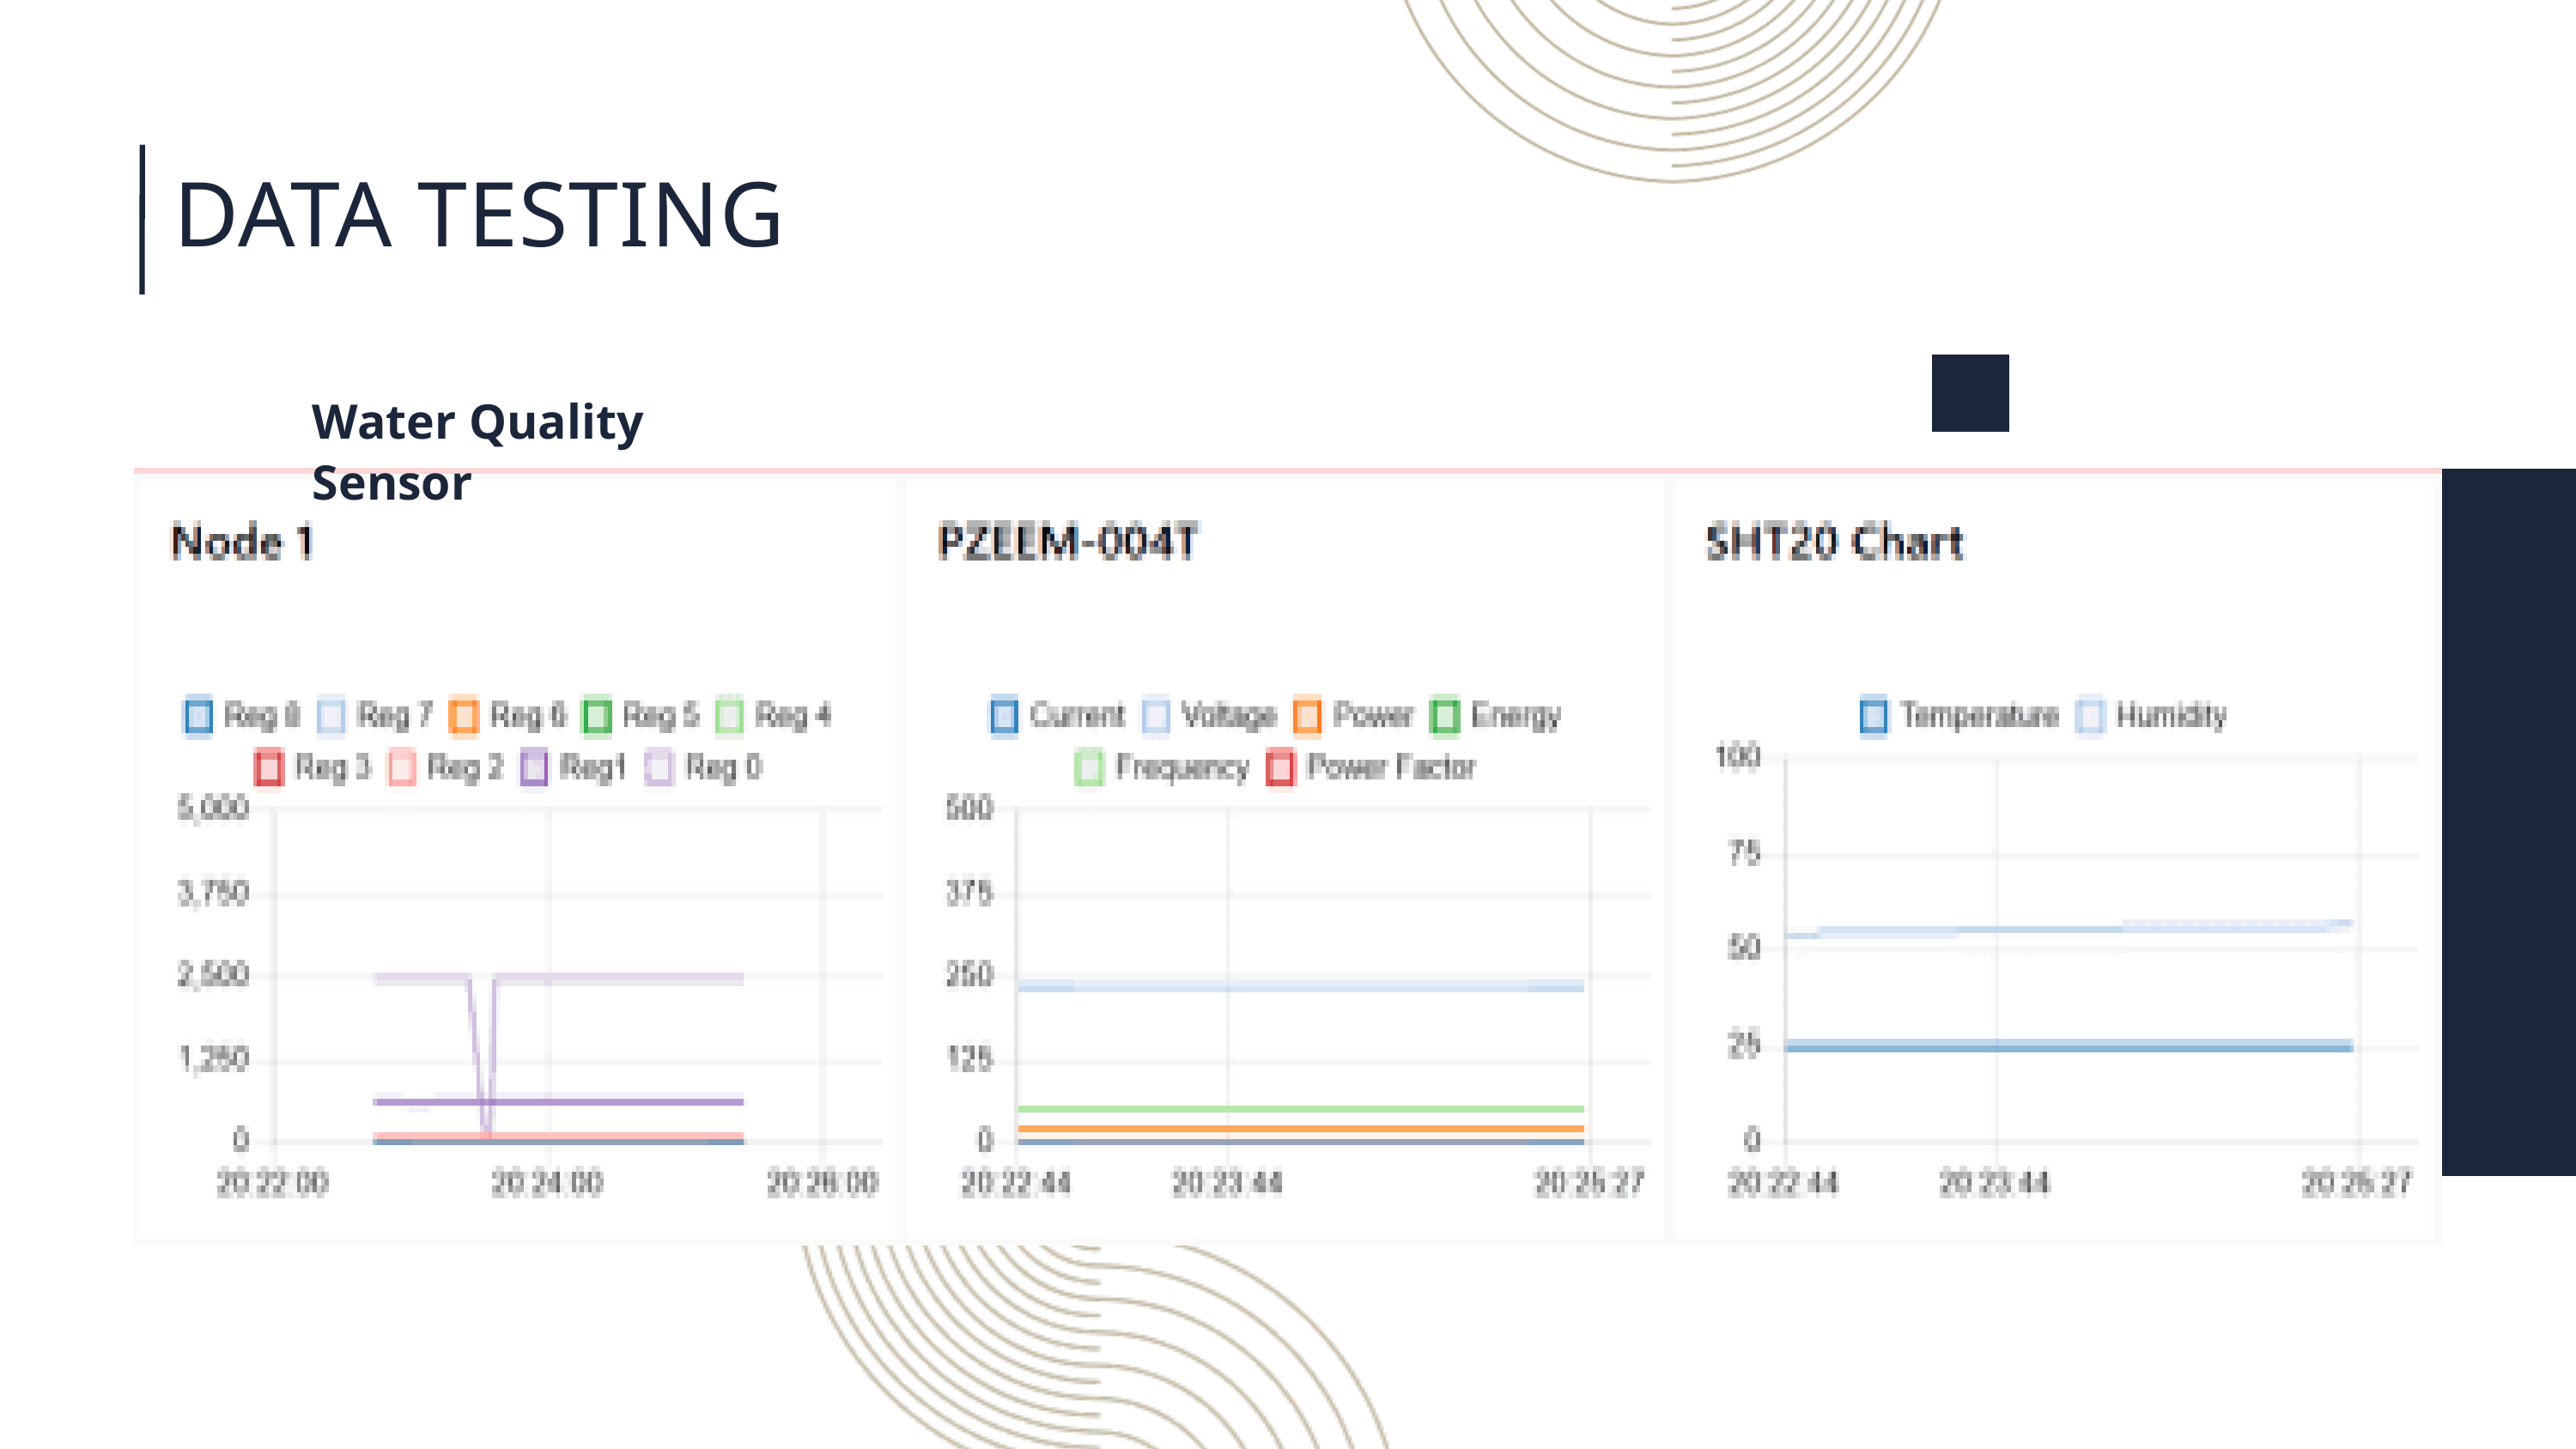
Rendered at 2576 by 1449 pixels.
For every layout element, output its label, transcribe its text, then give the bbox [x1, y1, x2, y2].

text_box [795, 1246, 1781, 1449]
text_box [2431, 468, 2576, 1177]
text_box DATA TESTING [173, 149, 1400, 265]
text_box Water Quality Sensor [313, 387, 787, 510]
text_box [134, 468, 2443, 1246]
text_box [1931, 354, 2010, 432]
text_box [1331, 0, 2015, 184]
